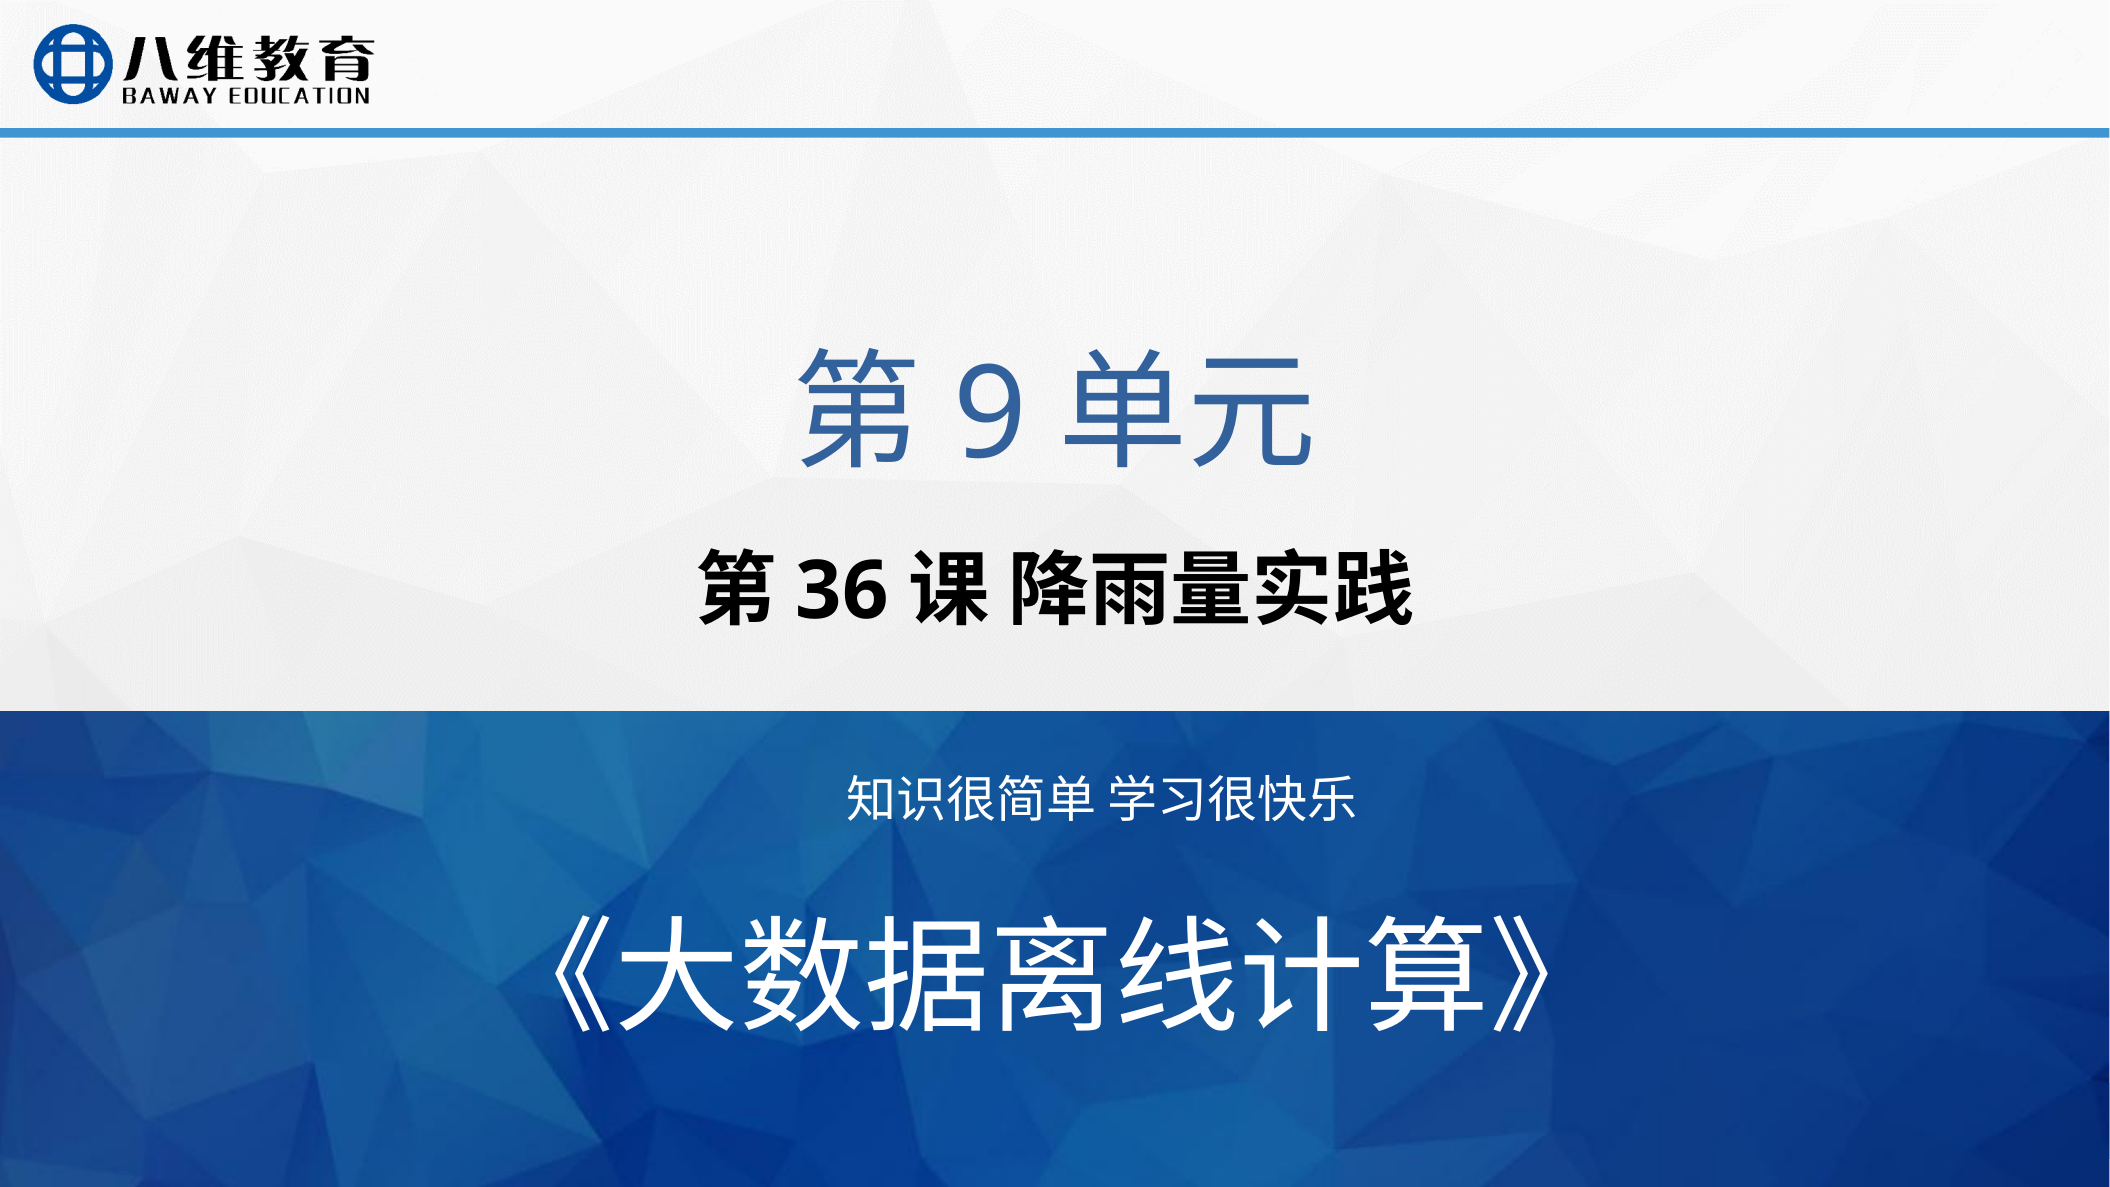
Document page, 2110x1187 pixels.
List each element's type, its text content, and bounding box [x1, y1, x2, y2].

subtitle 第36课 降雨量实践 [157, 526, 1952, 664]
picture [0, 0, 2110, 128]
title 第9单元 [158, 289, 1952, 526]
picture [0, 138, 2110, 1187]
